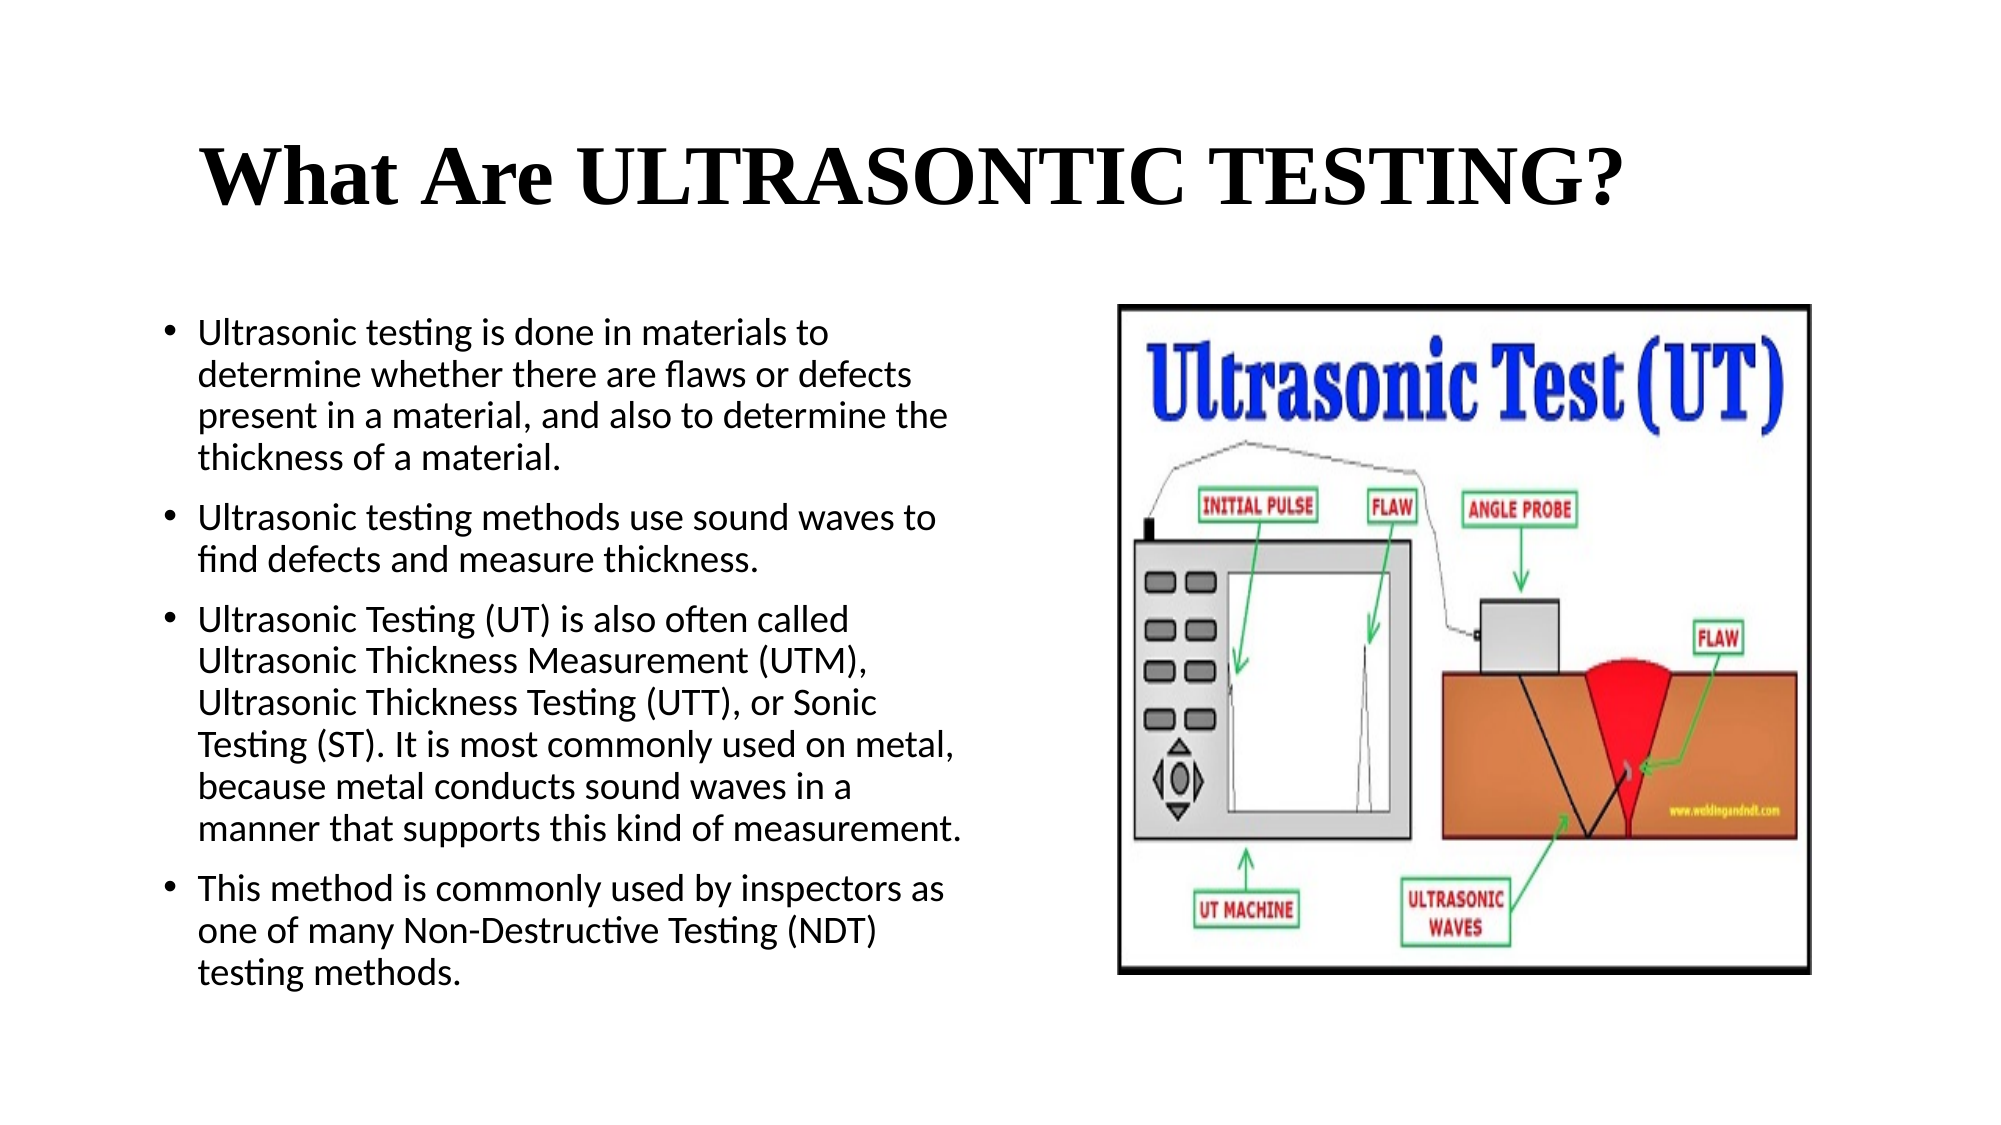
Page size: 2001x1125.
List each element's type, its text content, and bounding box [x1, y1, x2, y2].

list Ultrasonic testing is done in materials to determine whether there are flaws or defects present in a material, and also to determine the thickness of a material. Ultrasonic testing methods use sound waves to find defects and measure thickness. Ultrasonic Testing (UT) is also often called Ultrasonic Thickness Measurement (UTM), Ultrasonic Thickness Testing (UTT), or Sonic Testing (ST). It is most commonly used on metal, because metal conducts sound waves in a manner that supports this kind of measurement. This method is commonly used by inspectors as one of many Non-Destructive Testing (NDT) testing methods. [148, 304, 985, 1025]
picture [1117, 304, 1812, 975]
title What Are ULTRASONTIC TESTING? [106, 99, 1649, 242]
